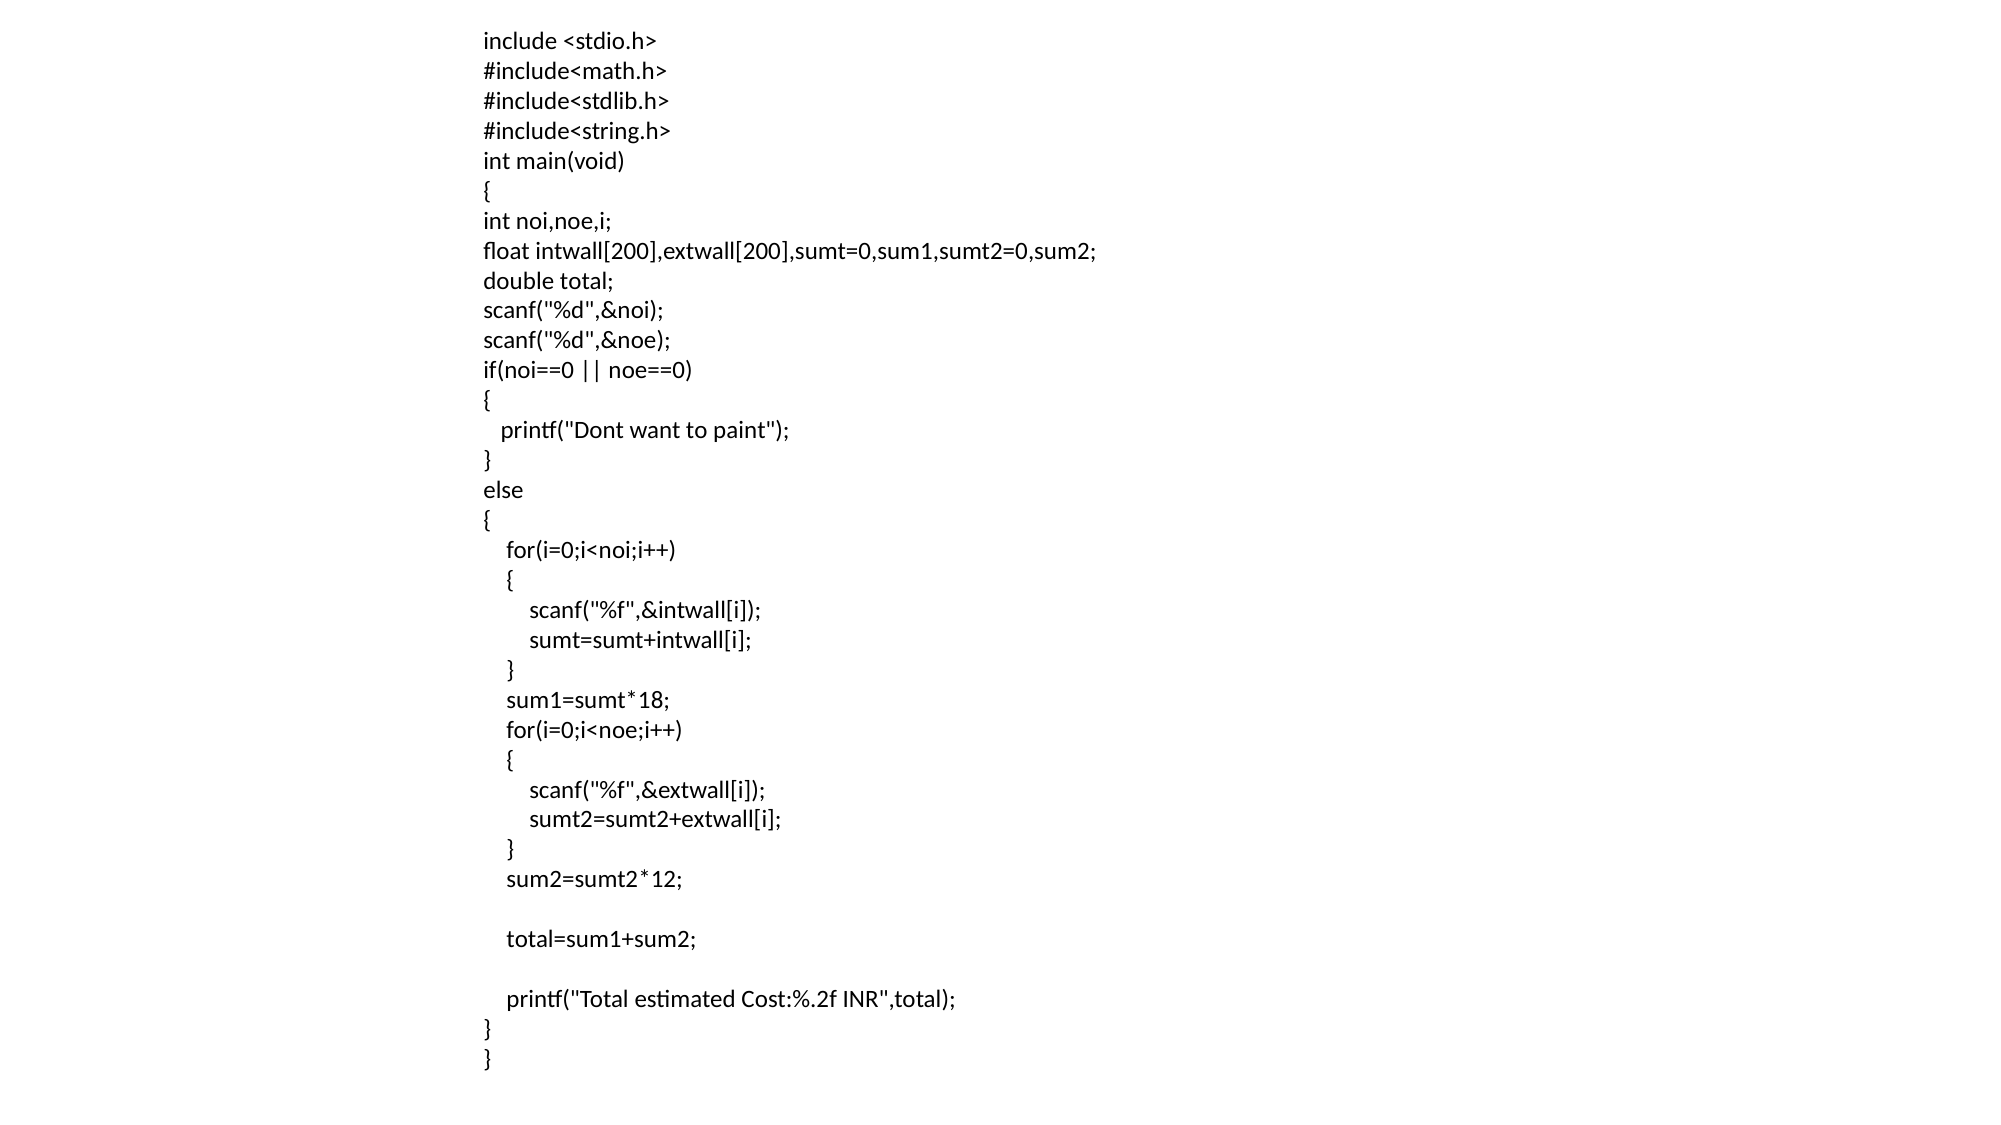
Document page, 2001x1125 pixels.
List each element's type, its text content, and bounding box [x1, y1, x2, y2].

text_box include <stdio.h> #include<math.h> #include<stdlib.h> #include<string.h> int main(void) { int noi,noe,i; float intwall[200],extwall[200],sumt=0,sum1,sumt2=0,sum2; double total; scanf("%d",&noi); scanf("%d",&noe); if(noi==0 || noe==0) { printf("Dont want to paint"); } else { for(i=0;i<noi;i++) { scanf("%f",&intwall[i]); sumt=sumt+intwall[i]; } sum1=sumt*18; for(i=0;i<noe;i++) { scanf("%f",&extwall[i]); sumt2=sumt2+extwall[i]; } sum2=sumt2*12; total=sum1+sum2; printf("Total estimated Cost:%.2f INR",total); } } [468, 17, 1668, 1080]
